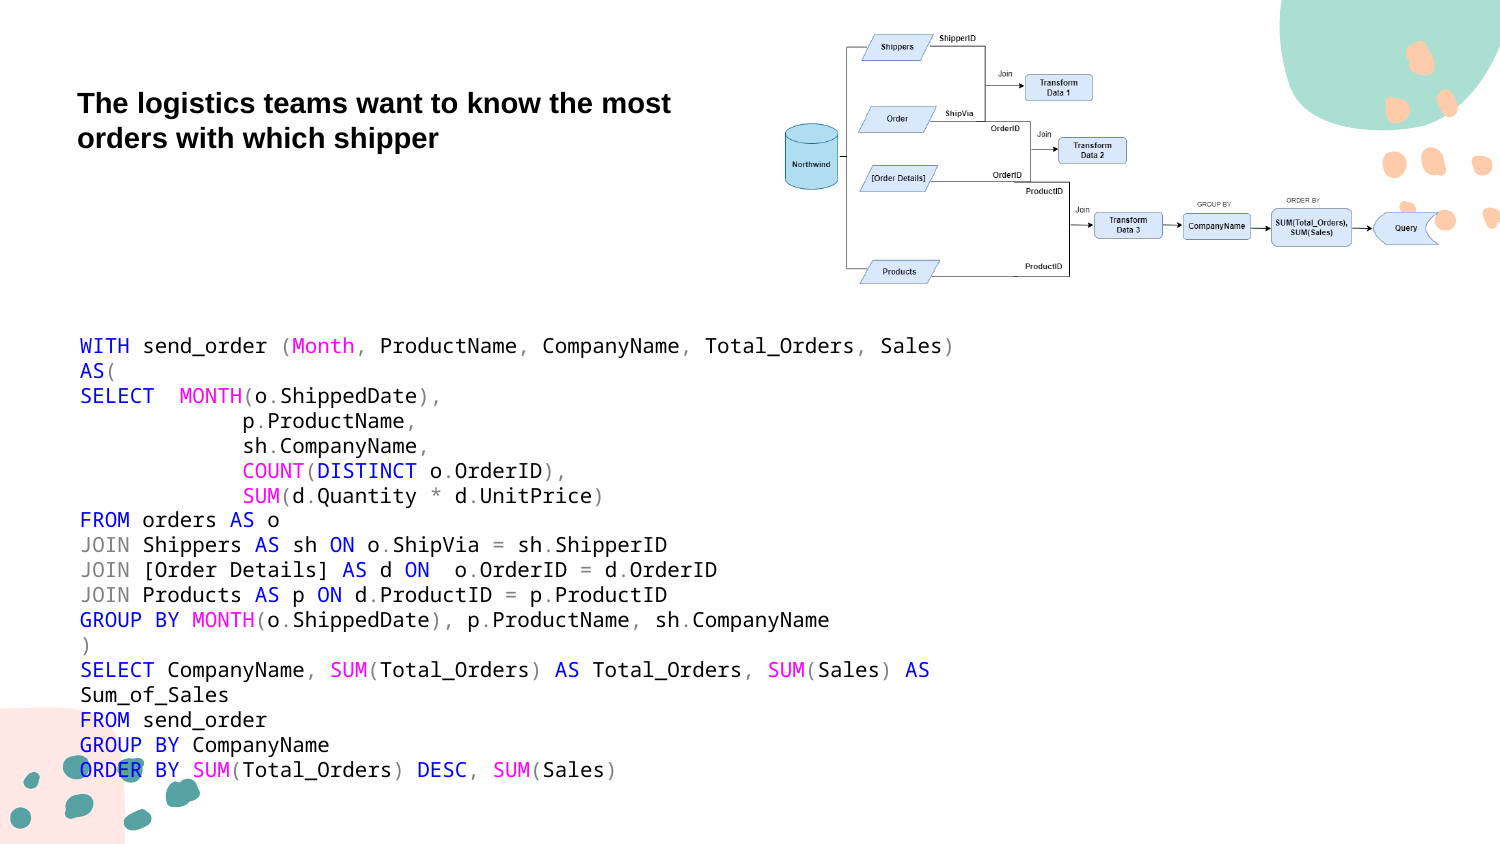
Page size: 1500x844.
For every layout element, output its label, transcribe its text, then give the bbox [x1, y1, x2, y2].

text_box WITH send_order (Month, ProductName, CompanyName, Total_Orders, Sales) AS( SELECT MONTH(o.ShippedDate), p.ProductName, sh.CompanyName, COUNT(DISTINCT o.OrderID), SUM(d.Quantity * d.UnitPrice) FROM orders AS o JOIN Shippers AS sh ON o.ShipVia = sh.ShipperID JOIN [Order Details] AS d ON o.OrderID = d.OrderID JOIN Products AS p ON d.ProductID = p.ProductID GROUP BY MONTH(o.ShippedDate), p.ProductName, sh.CompanyName ) SELECT CompanyName, SUM(Total_Orders) AS Total_Orders, SUM(Sales) AS Sum_of_Sales FROM send_order GROUP BY CompanyName ORDER BY SUM(Total_Orders) DESC, SUM(Sales) [65, 324, 1005, 790]
picture [784, 29, 1439, 284]
text_box The logistics teams want to know the most orders with which shipper [62, 77, 693, 162]
